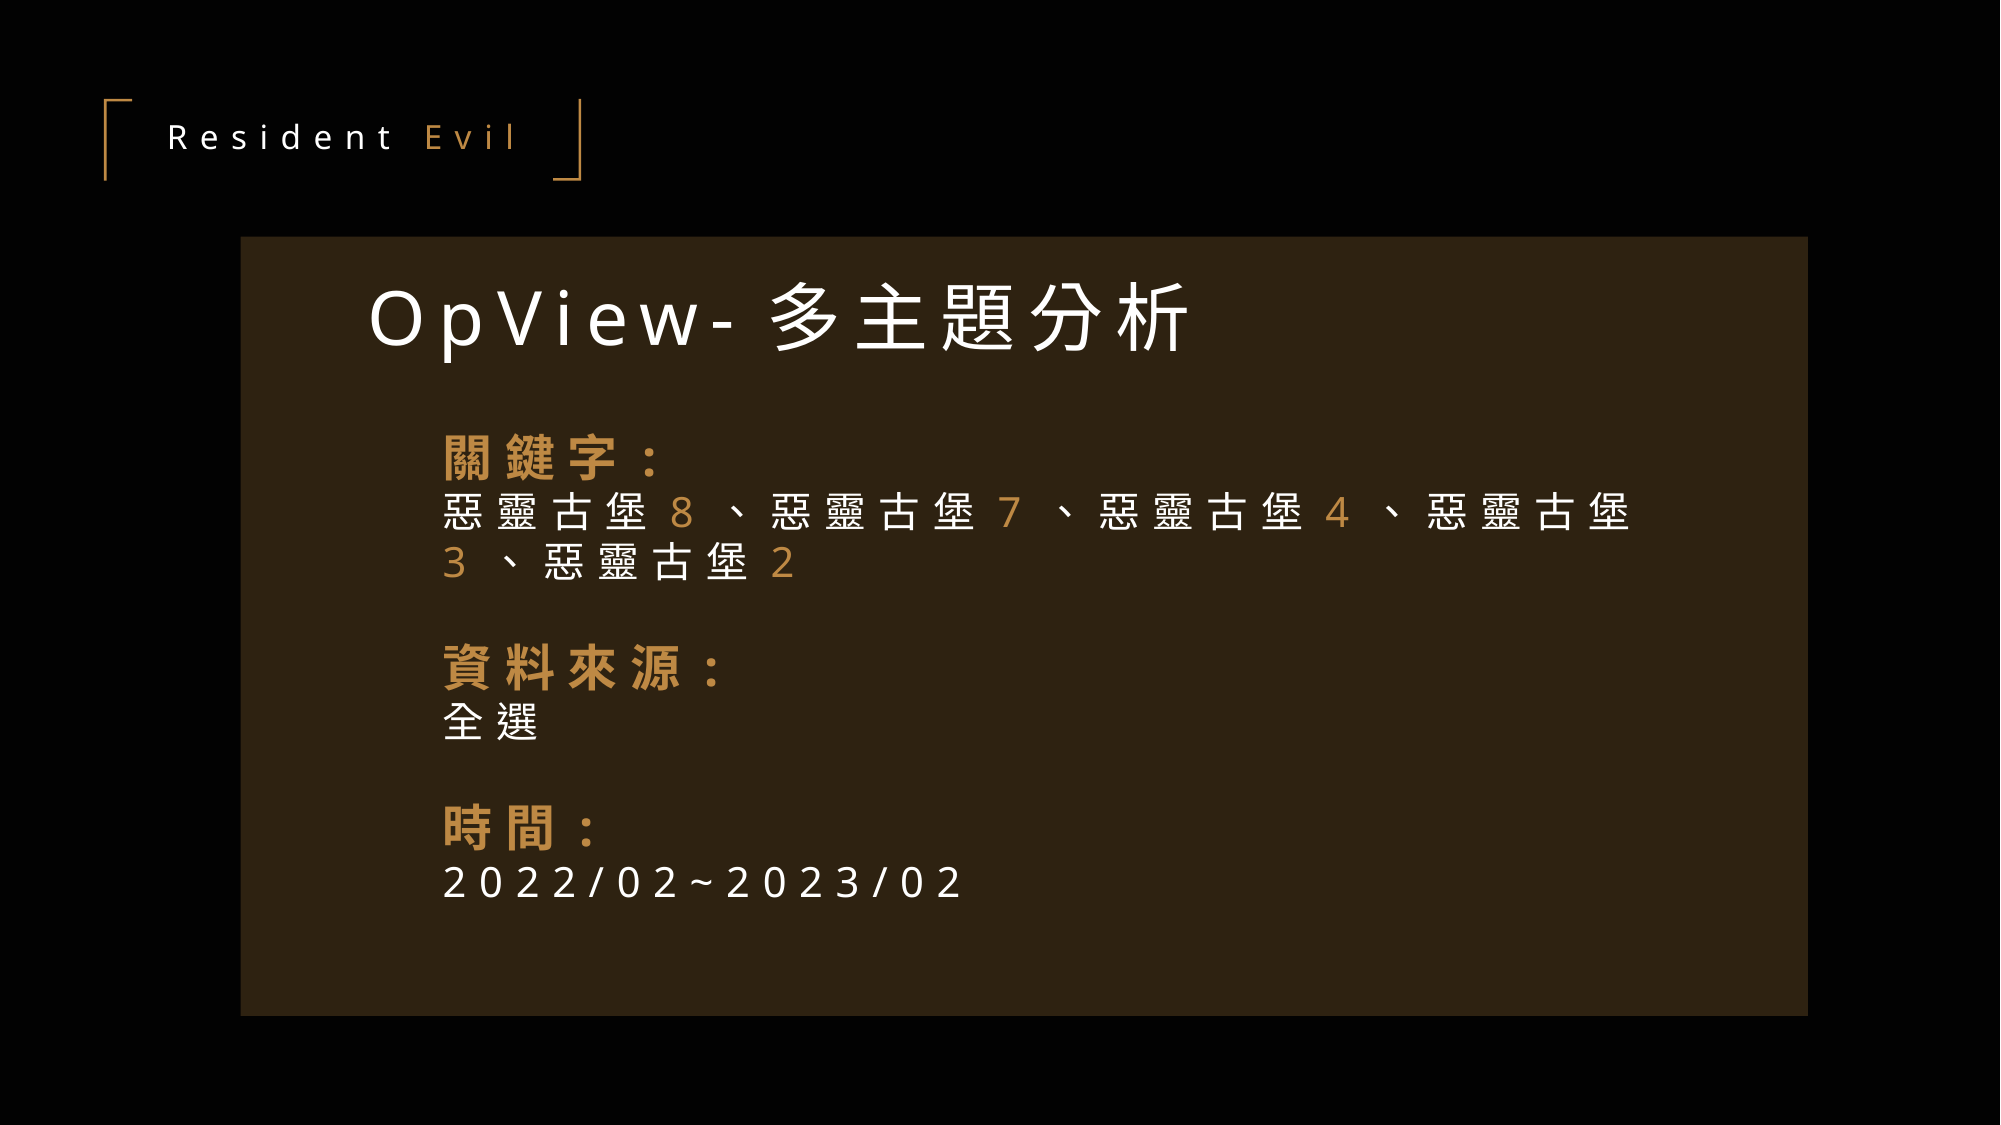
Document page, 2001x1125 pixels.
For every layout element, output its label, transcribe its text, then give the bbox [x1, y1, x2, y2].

text_box OpView-多主題分析 [352, 262, 1207, 368]
text_box 關鍵字: 惡靈古堡8、惡靈古堡7、惡靈古堡4、惡靈古堡3、惡靈古堡2 資料來源: 全選 時間: 2022/02~2023/02 [427, 418, 1702, 914]
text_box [103, 98, 582, 181]
text_box [239, 236, 1809, 1017]
